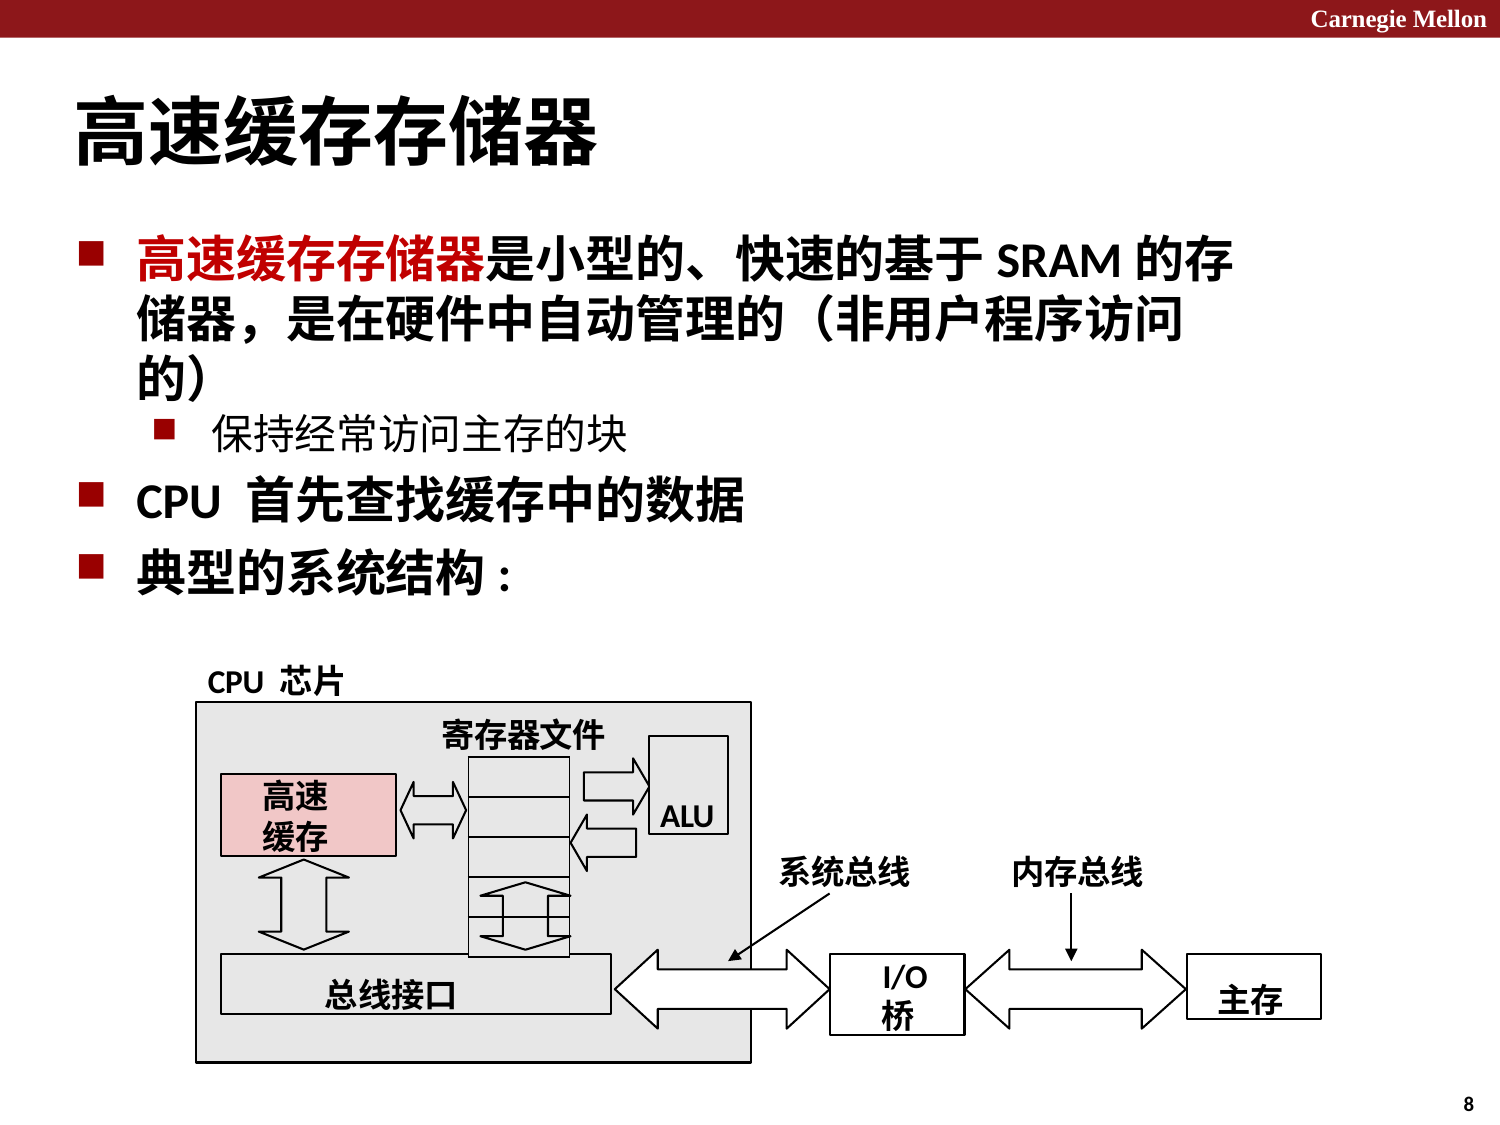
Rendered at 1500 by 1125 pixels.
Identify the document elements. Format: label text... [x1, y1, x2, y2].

title 高速缓存存储器 [71, 84, 615, 273]
text_box [400, 781, 467, 839]
text_box [258, 859, 349, 950]
table_header [469, 758, 569, 796]
text_box [614, 949, 830, 1029]
text_box 寄存器文件 [439, 713, 615, 754]
text_box [480, 882, 571, 950]
text_box Carnegie Mellon [1308, 2, 1492, 33]
text_box [570, 814, 637, 872]
table_cell [469, 798, 569, 836]
text_box [965, 949, 1186, 1029]
text_box I/O 桥 [830, 954, 965, 1036]
table_cell [469, 838, 569, 876]
text_box 高速 缓存 [221, 774, 397, 856]
text_box 总线接口 [221, 954, 611, 1014]
table_cell [469, 878, 569, 916]
text_box [728, 949, 742, 962]
text_box [583, 758, 649, 815]
text_box [196, 702, 751, 1063]
text_box [1065, 948, 1078, 962]
text_box 主存 [1187, 954, 1322, 1019]
text_box 系统总线 [776, 851, 936, 892]
text_box 高速缓存存储器是小型的、快速的基于SRAM的存储器，是在硬件中自动管理的（非用户程序访问的） 保持经常访问主存的块 CPU 首先查找缓存中的数据 典型的系统结构: [78, 227, 1281, 601]
text_box 8 [1459, 1093, 1479, 1116]
table_cell [469, 918, 569, 956]
text_box 内存总线 [986, 851, 1167, 892]
text_box ALU [649, 735, 729, 834]
text_box CPU 芯片 [205, 659, 349, 700]
